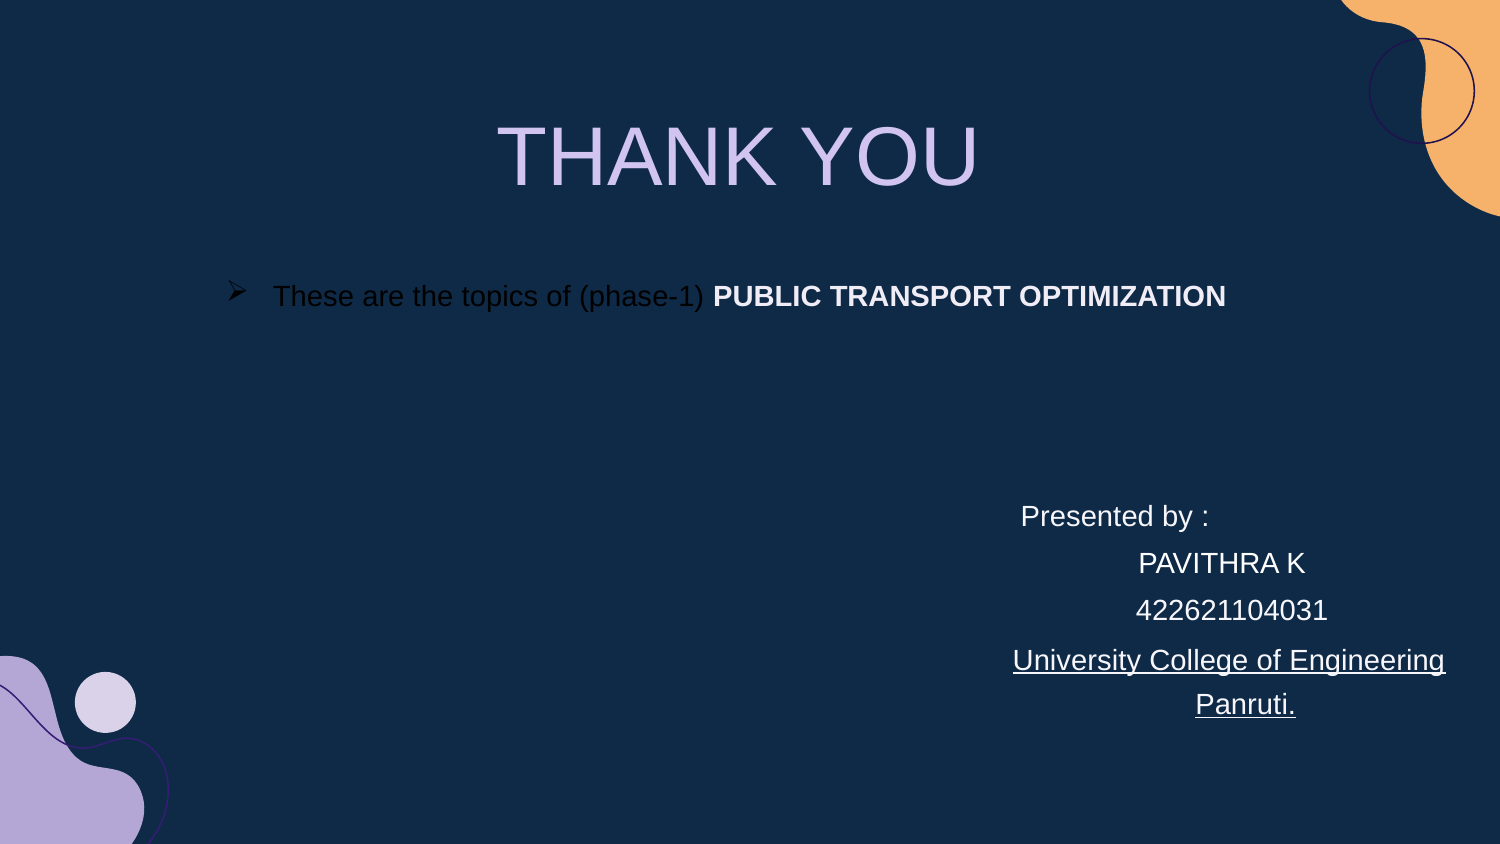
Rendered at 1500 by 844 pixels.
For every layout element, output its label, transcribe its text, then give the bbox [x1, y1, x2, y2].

text_box THANK YOU [481, 94, 1019, 210]
text_box These are the topics of (phase-1) PUBLIC TRANSPORT OPTIMIZATION [211, 270, 1242, 320]
text_box Presented by : [1005, 489, 1233, 609]
text_box 422621104031 [1121, 584, 1344, 633]
text_box University College of Engineering [997, 633, 1461, 684]
text_box PAVITHRA K [1123, 536, 1322, 587]
text_box Panruti. [1180, 678, 1312, 729]
